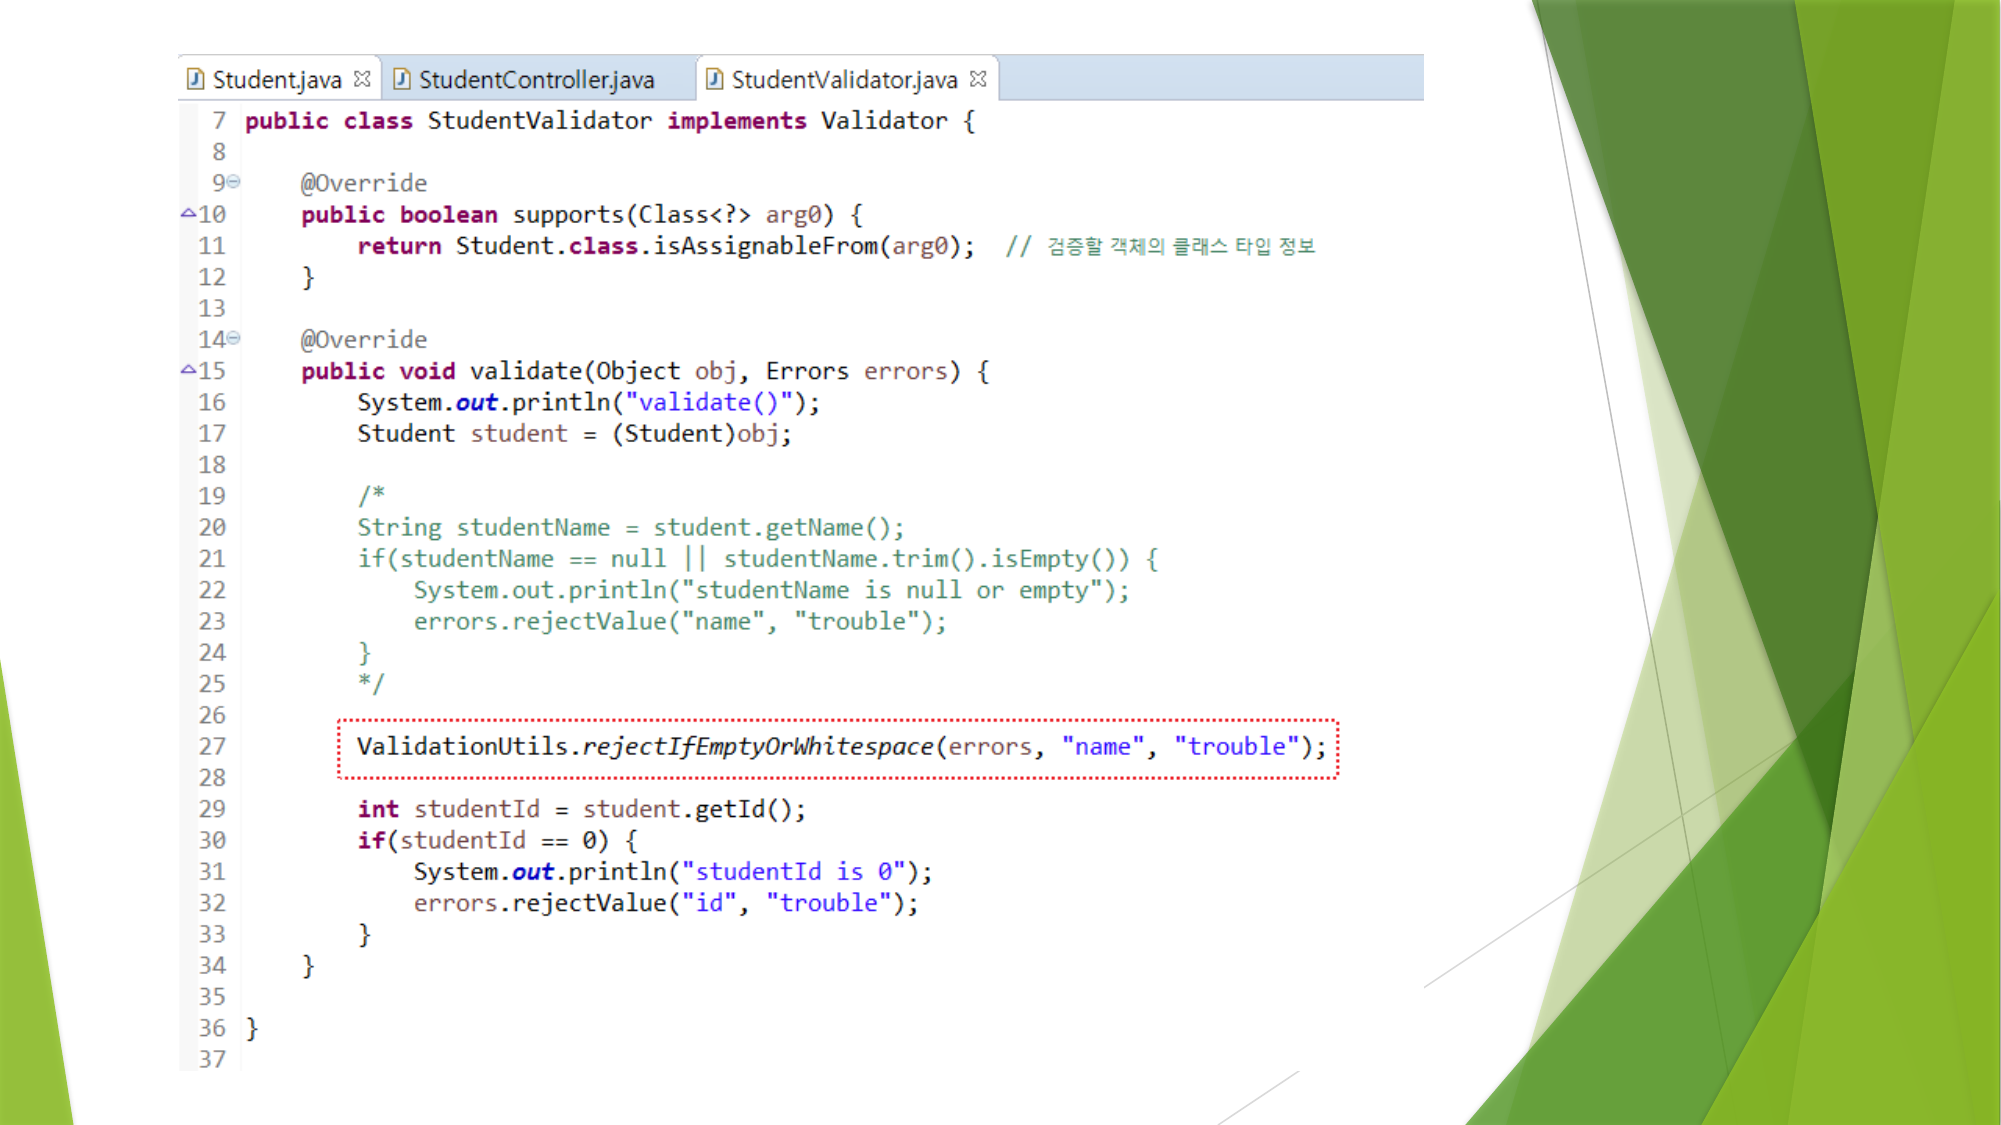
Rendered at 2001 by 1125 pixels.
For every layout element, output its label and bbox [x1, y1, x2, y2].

picture [177, 54, 1424, 1071]
